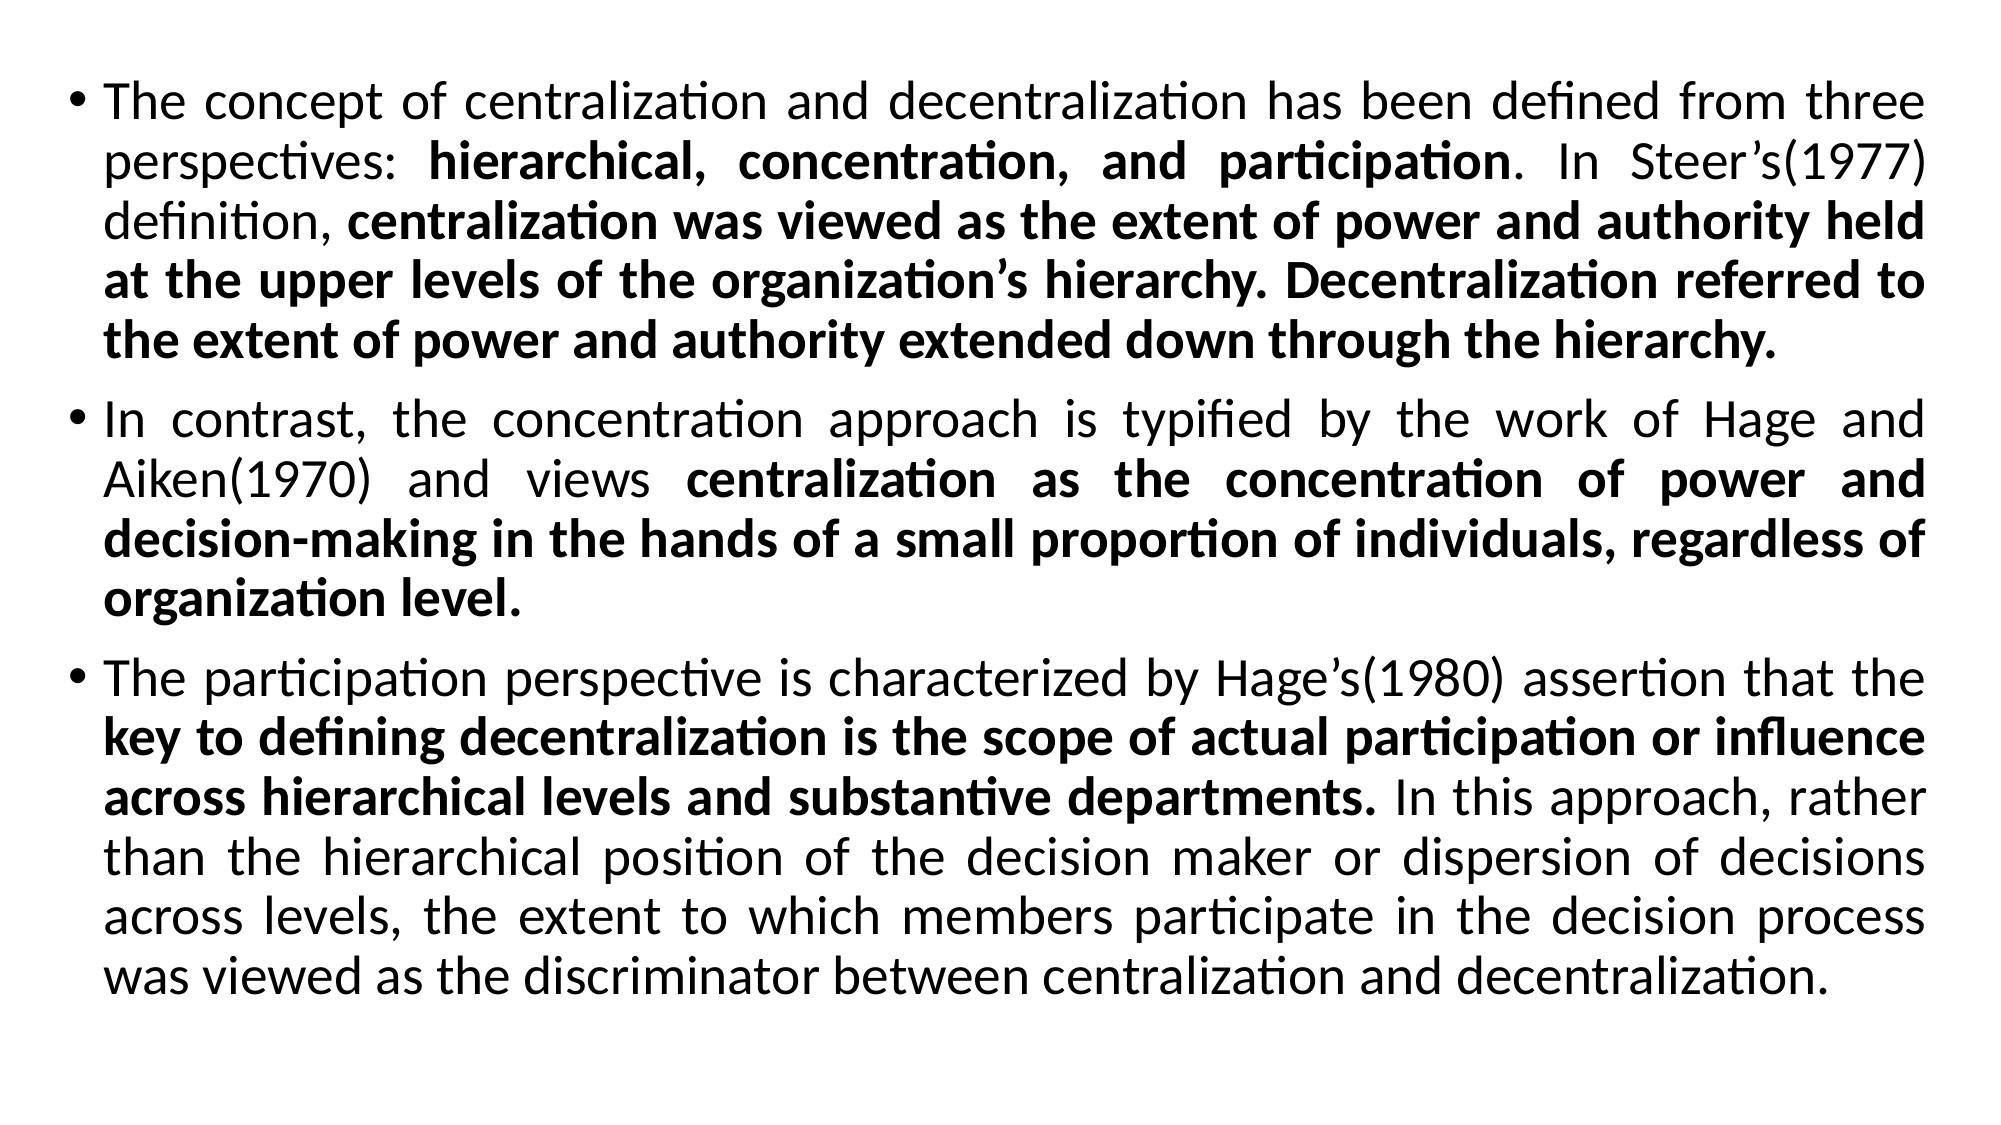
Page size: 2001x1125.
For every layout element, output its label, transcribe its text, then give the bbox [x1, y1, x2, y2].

list The concept of centralization and decentralization has been defined from three perspectives: hierarchical, concentration, and participation. In Steer’s(1977) definition, centralization was viewed as the extent of power and authority held at the upper levels of the organization’s hierarchy. Decentralization referred to the extent of power and authority extended down through the hierarchy. In contrast, the concentration approach is typified by the work of Hage and Aiken(1970) and views centralization as the concentration of power and decision-making in the hands of a small proportion of individuals, regardless of organization level. The participation perspective is characterized by Hage’s(1980) assertion that the key to defining decentralization is the scope of actual participation or influence across hierarchical levels and substantive departments. In this approach, rather than the hierarchical position of the decision maker or dispersion of decisions across levels, the extent to which members participate in the decision process was viewed as the discriminator between centralization and decentralization. [53, 64, 1944, 1083]
